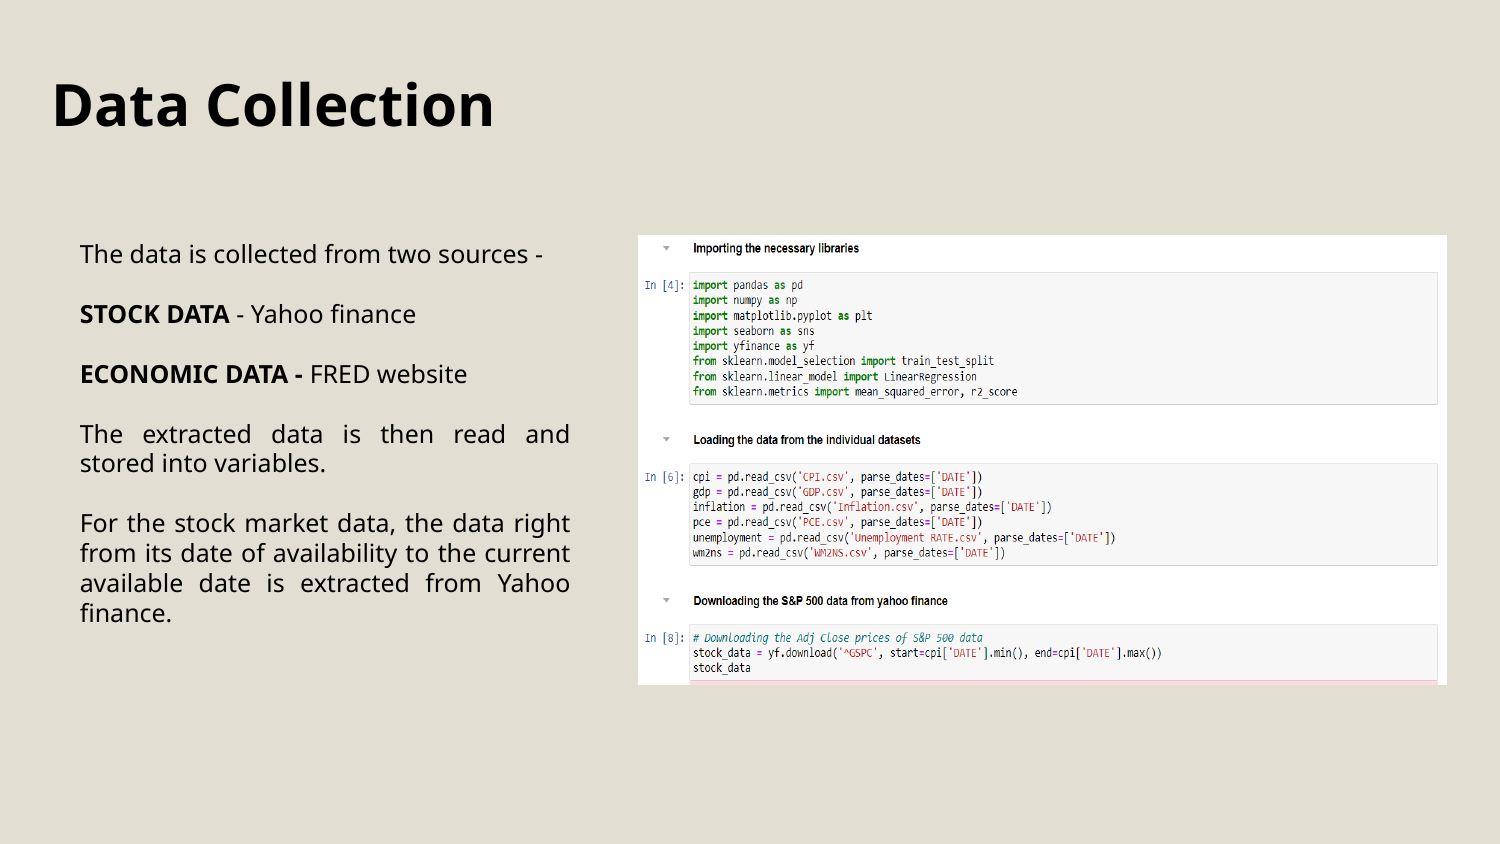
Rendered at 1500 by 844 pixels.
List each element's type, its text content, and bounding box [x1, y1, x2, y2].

text_box The data is collected from two sources - STOCK DATA - Yahoo finance ECONOMIC DATA - FRED website The extracted data is then read and stored into variables. For the stock market data, the data right from its date of availability to the current available date is extracted from Yahoo finance. [64, 223, 587, 713]
title Data Collection [36, 49, 713, 289]
picture [638, 235, 1447, 686]
